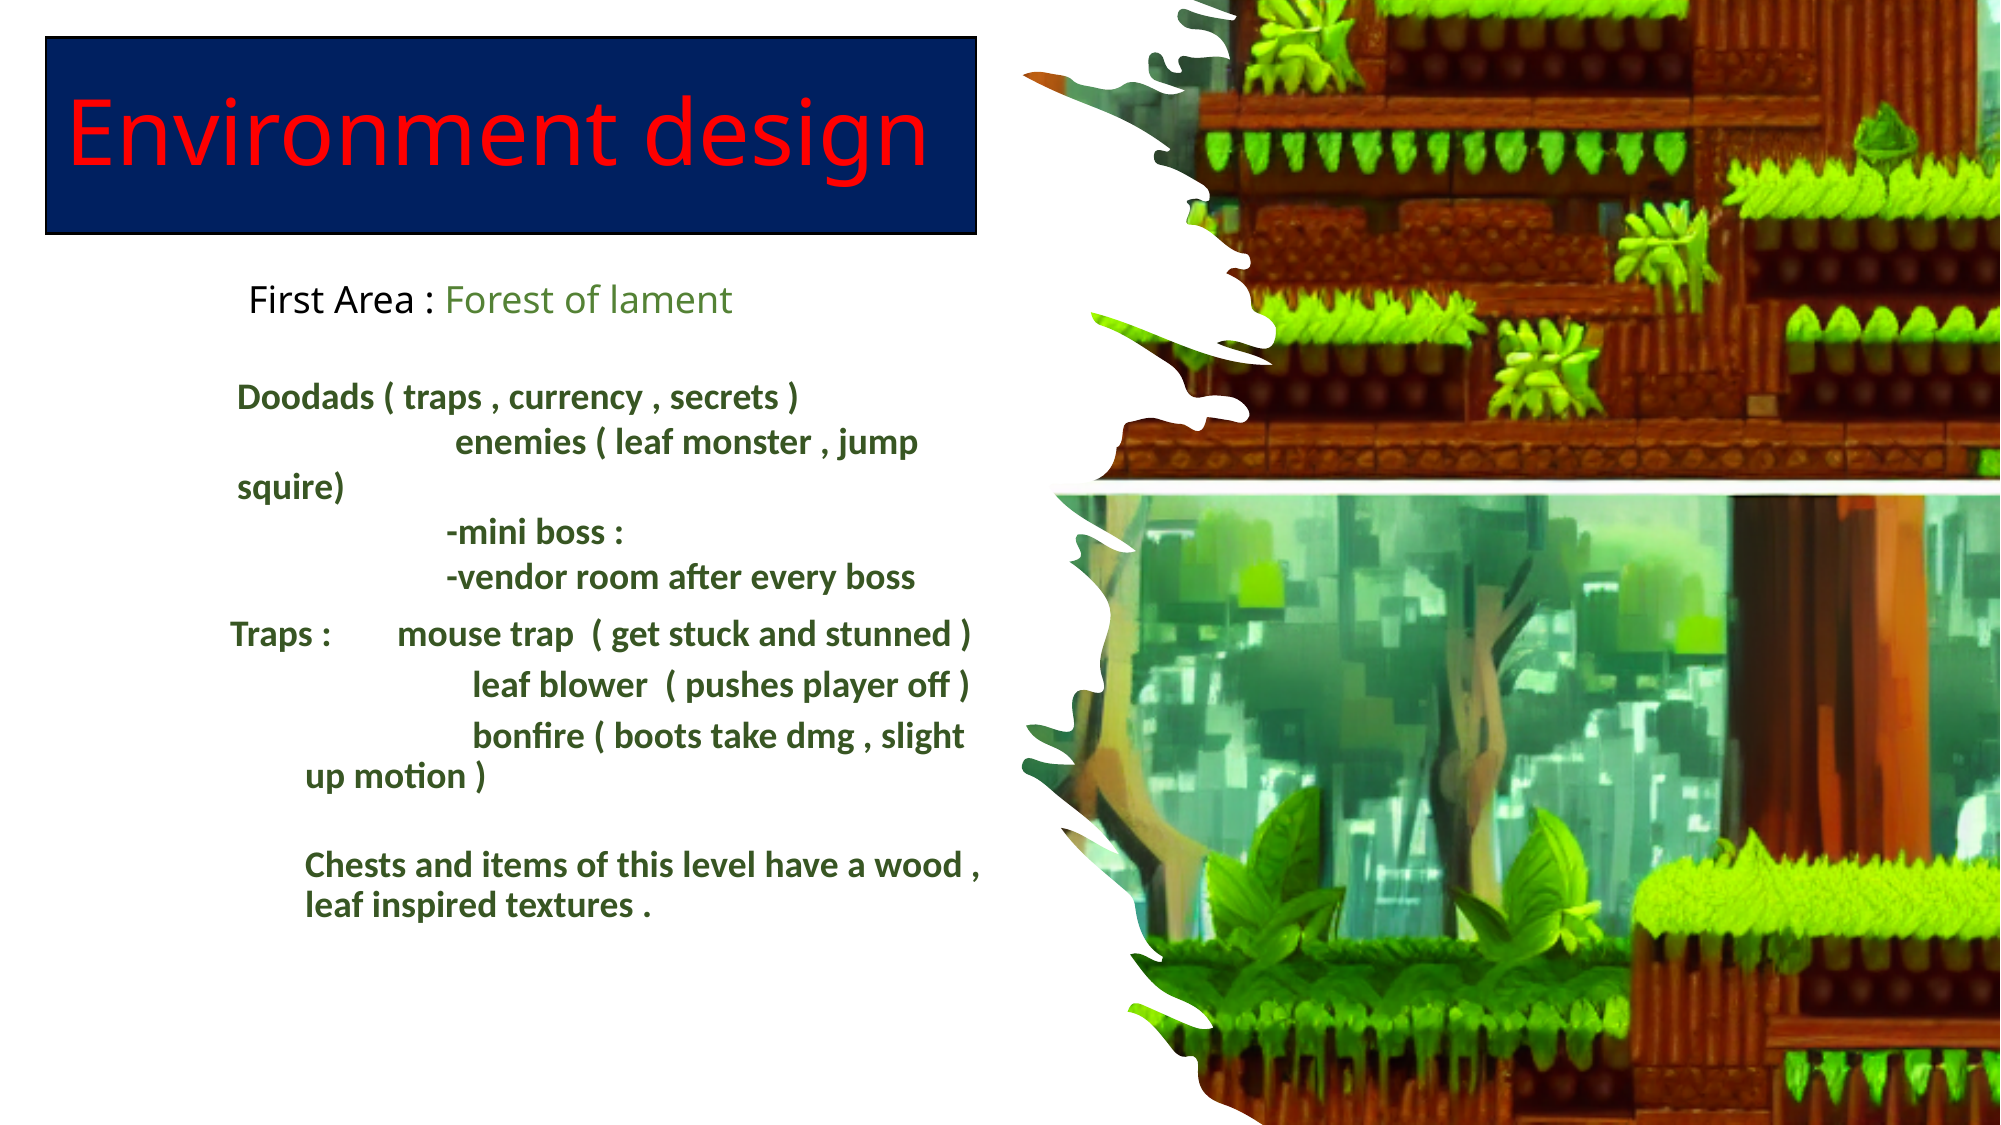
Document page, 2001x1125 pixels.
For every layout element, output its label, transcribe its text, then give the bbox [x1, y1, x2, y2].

text_box [0, 0, 1021, 1125]
title Environment design [45, 36, 977, 235]
text_box First Area : Forest of lament [233, 268, 758, 329]
picture [1021, 0, 2000, 1125]
list Traps : mouse trap ( get stuck and stunned ) leaf blower ( pushes player off ) bonfire ( boots take dmg , slight up motion ) Chests and items of this level have a wood , leaf inspired textures . [215, 541, 1000, 1125]
text_box Doodads ( traps , currency , secrets ) enemies ( leaf monster , jump squire) -mini boss : -vendor room after every boss [147, 364, 976, 695]
